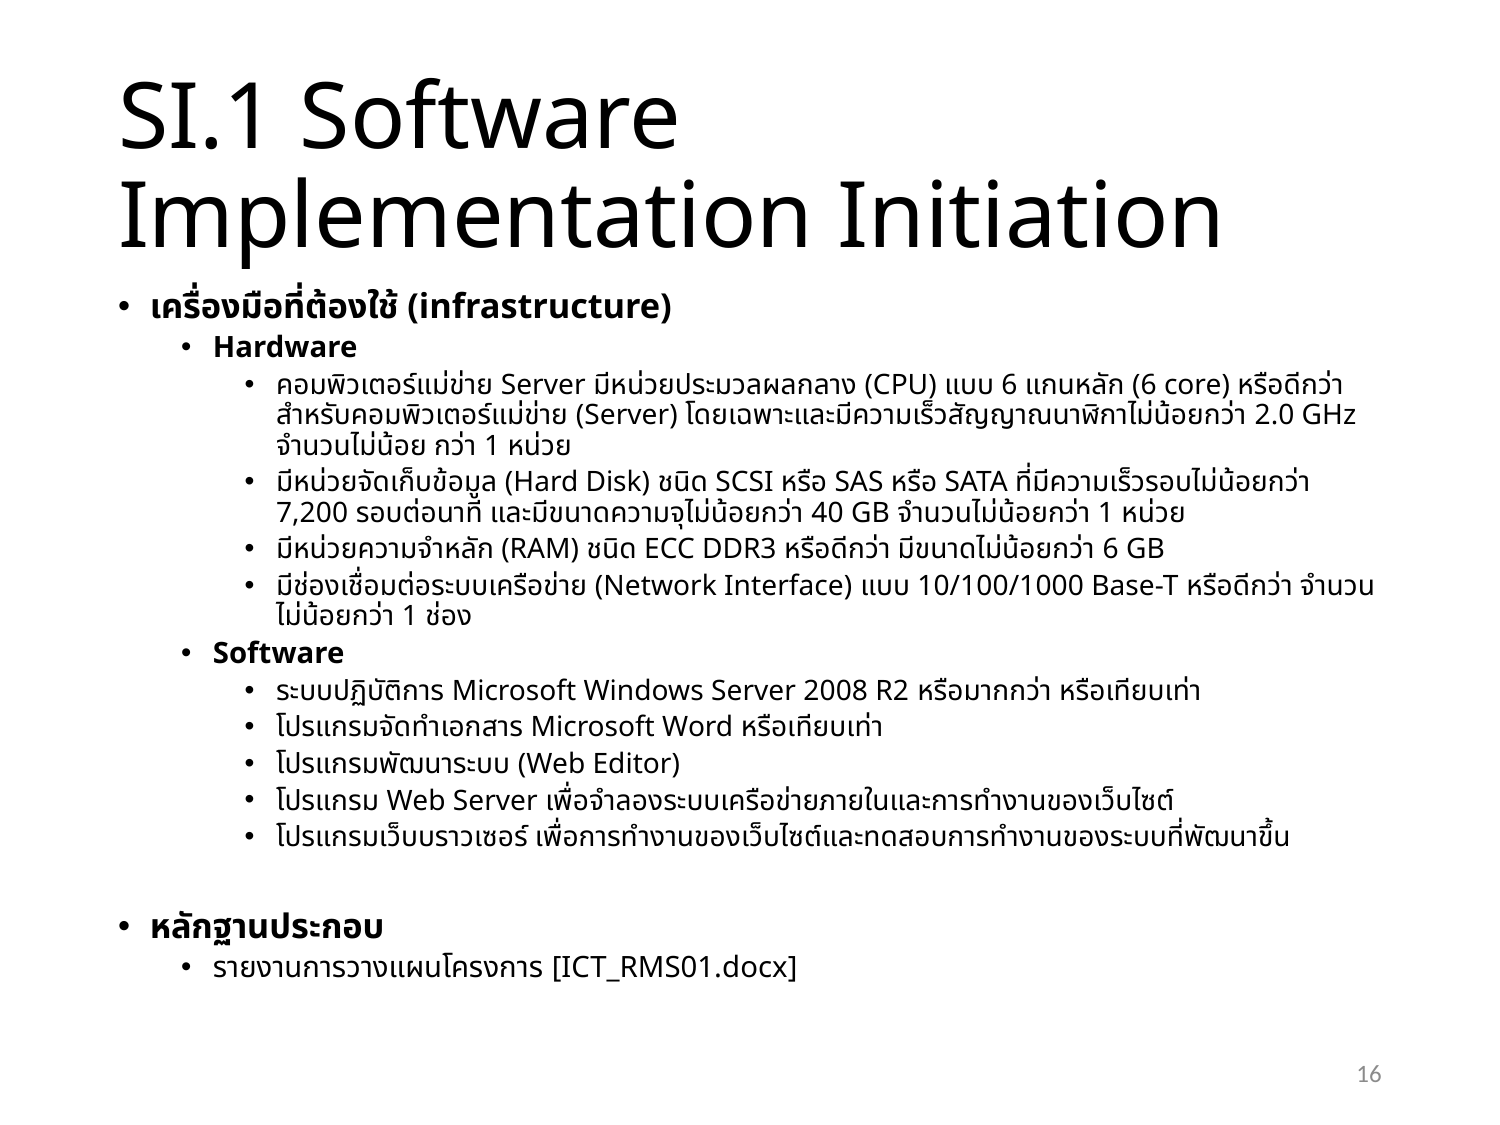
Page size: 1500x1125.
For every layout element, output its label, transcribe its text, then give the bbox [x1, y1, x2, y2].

list เครื่องมือที่ต้องใช้ (infrastructure) Hardware คอมพิวเตอร์แม่ข่าย Server มีหน่วยประมวลผลกลาง (CPU) แบบ 6 แกนหลัก (6 core) หรือดีกว่า สำหรับคอมพิวเตอร์แม่ข่าย (Server) โดยเฉพาะและมีความเร็วสัญญาณนาฬิกาไม่น้อยกว่า 2.0 GHz จำนวนไม่น้อย กว่า 1 หน่วย มีหน่วยจัดเก็บข้อมูล (Hard Disk) ชนิด SCSI หรือ SAS หรือ SATA ที่มีความเร็วรอบไม่น้อยกว่า 7,200 รอบต่อนาที และมีขนาดความจุไม่น้อยกว่า 40 GB จำนวนไม่น้อยกว่า 1 หน่วย มีหน่วยความจำหลัก (RAM) ชนิด ECC DDR3 หรือดีกว่า มีขนาดไม่น้อยกว่า 6 GB มีช่องเชื่อมต่อระบบเครือข่าย (Network Interface) แบบ 10/100/1000 Base-T หรือดีกว่า จำนวนไม่น้อยกว่า 1 ช่อง Software ระบบปฏิบัติการ Microsoft Windows Server 2008 R2 หรือมากกว่า หรือเทียบเท่า โปรแกรมจัดทำเอกสาร Microsoft Word หรือเทียบเท่า โปรแกรมพัฒนาระบบ (Web Editor) โปรแกรม Web Server เพื่อจำลองระบบเครือข่ายภายในและการทำงานของเว็บไซต์ โปรแกรมเว็บบราวเซอร์ เพื่อการทำงานของเว็บไซต์และทดสอบการทำงานของระบบที่พัฒนาขึ้น หลักฐานประกอบ รายงานการวางแผนโครงการ [ICT_RMS01.docx] [103, 281, 1397, 996]
title SI.1 Software Implementation Initiation [103, 59, 1397, 278]
slide_number 16 [1059, 1042, 1397, 1103]
